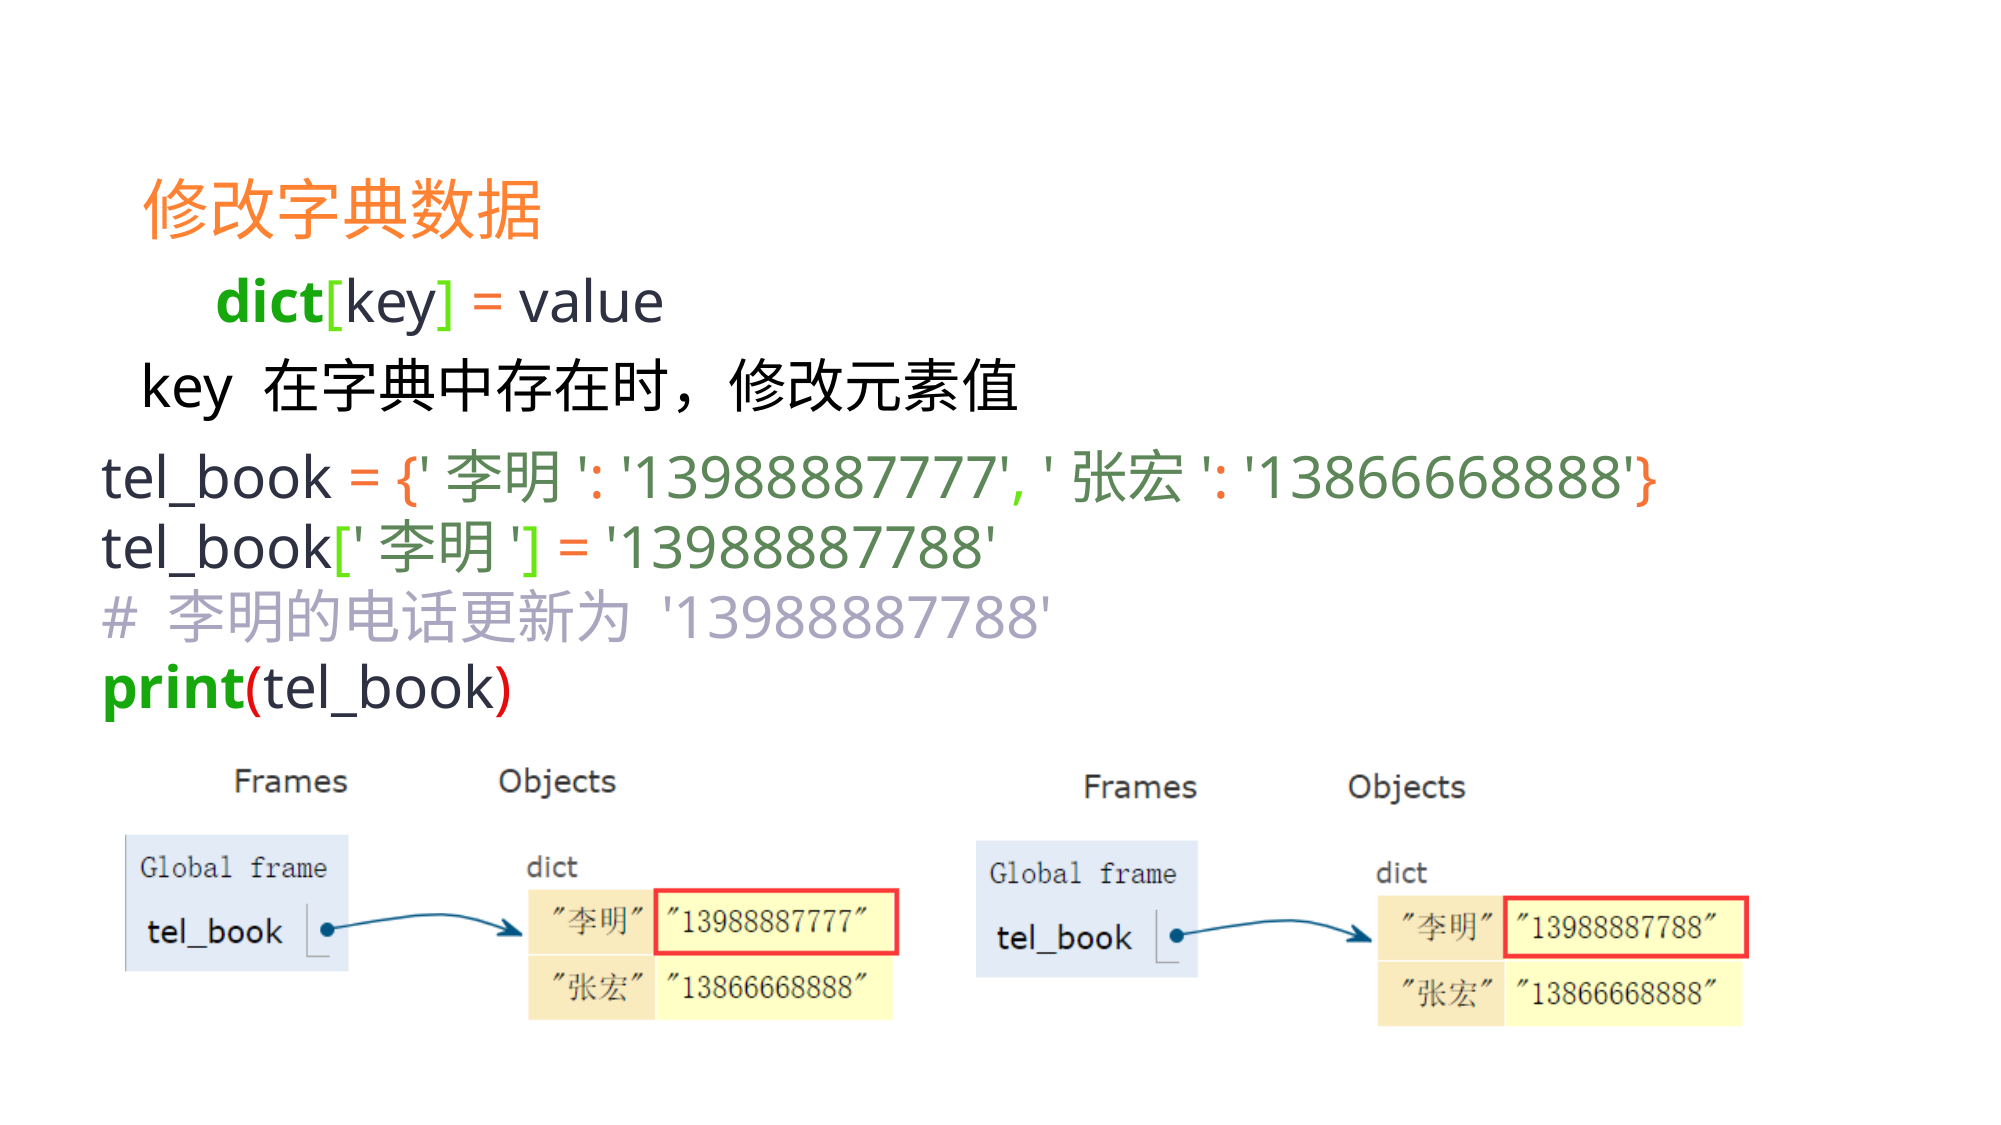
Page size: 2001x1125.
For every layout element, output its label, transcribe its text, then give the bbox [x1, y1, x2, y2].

picture [125, 763, 901, 1028]
text_box dict[key] = value [200, 257, 681, 342]
picture [976, 767, 1749, 1028]
text_box key 在字典中存在时，修改元素值 [125, 342, 1201, 427]
text_box tel_book = {'李明': '13988887777', '张宏': '13866668888'} tel_book['李明'] = '13988887788' # 李明的电话更新为 '13988887788' print(tel_book) [86, 433, 1673, 728]
text_box 修改字典数据 [127, 160, 559, 256]
